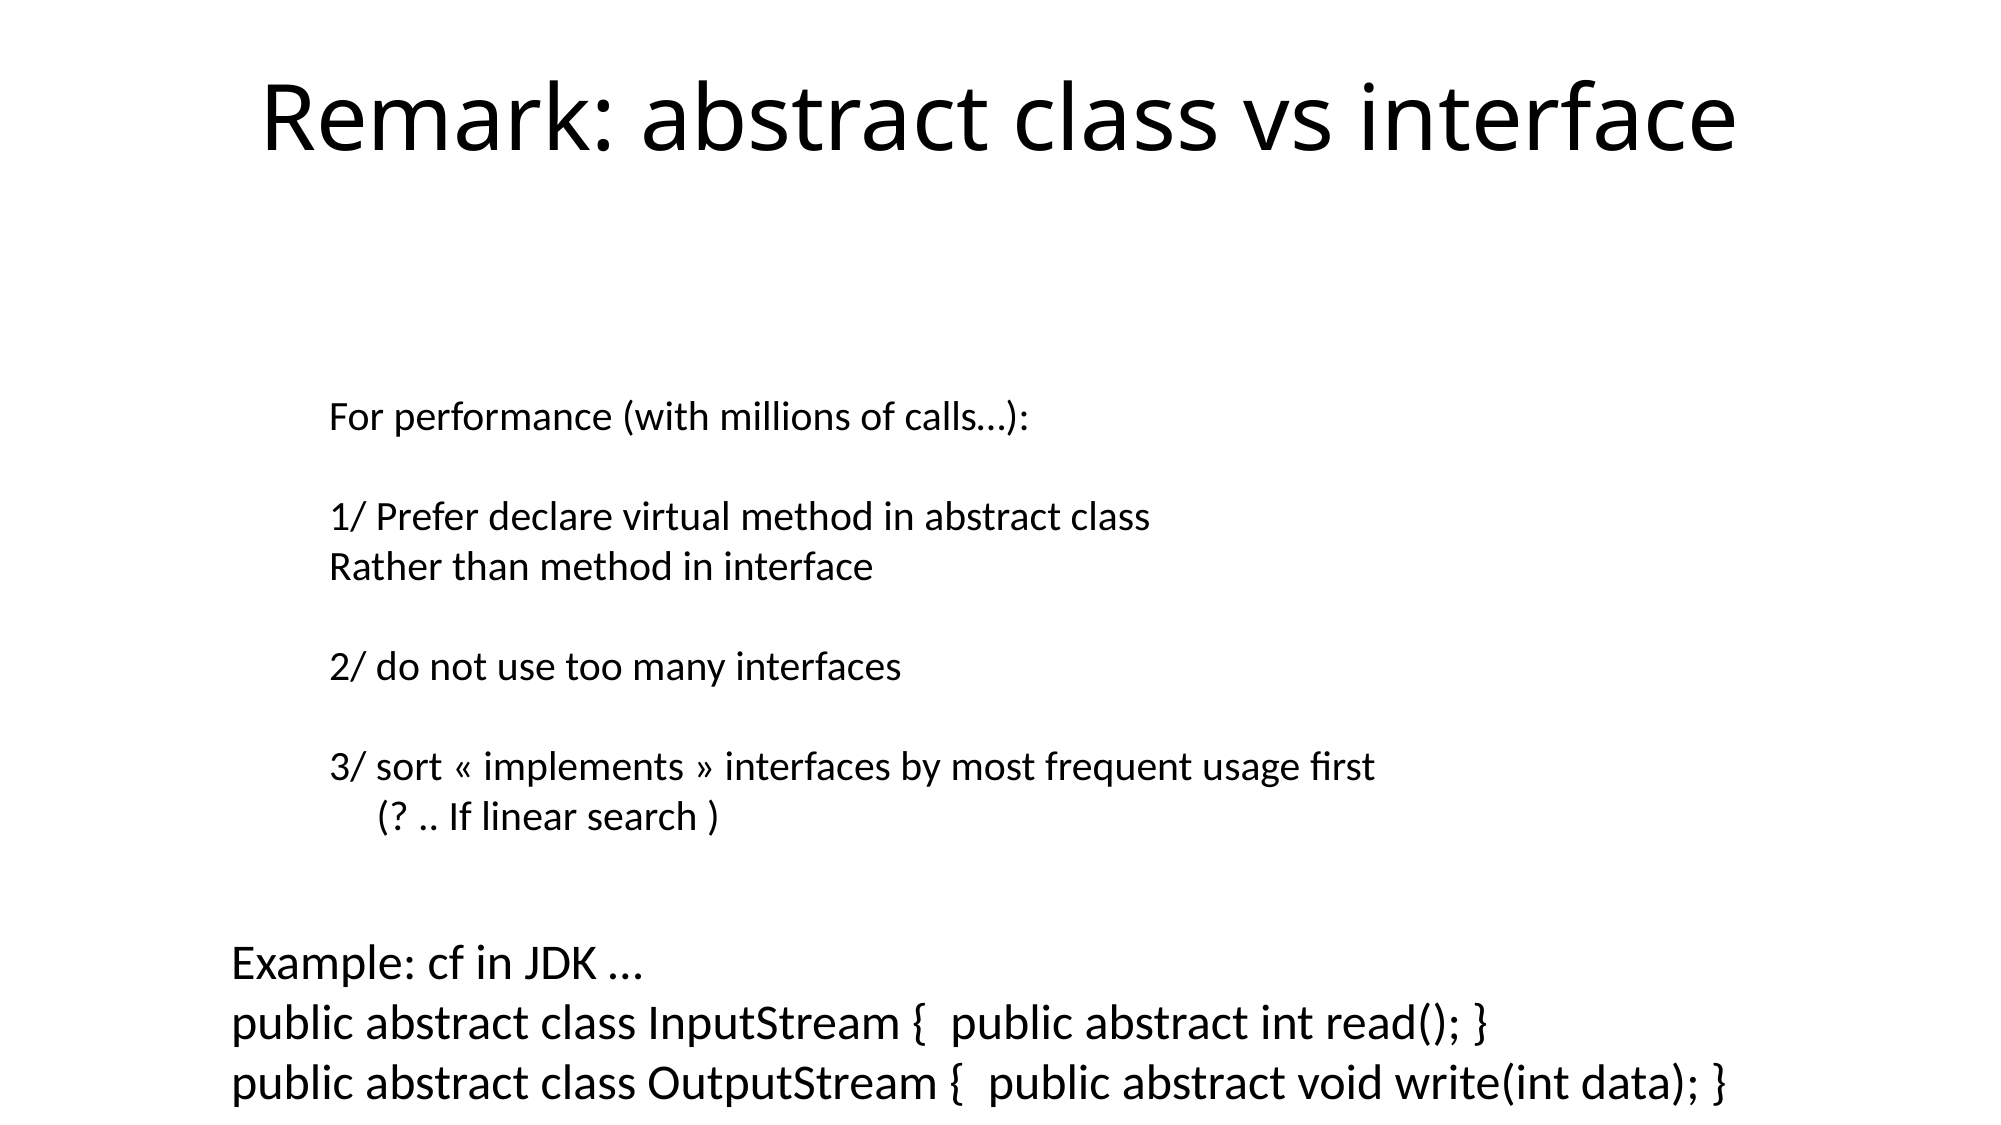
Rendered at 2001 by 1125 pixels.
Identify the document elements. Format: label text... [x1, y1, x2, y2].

title Remark: abstract class vs interface [137, 59, 1863, 182]
text_box For performance (with millions of calls…): 1/ Prefer declare virtual method in abstract class Rather than method in interface 2/ do not use too many interfaces 3/ sort « implements » interfaces by most frequent usage first (? .. If linear search ) [314, 381, 1401, 847]
text_box Example: cf in JDK … public abstract class InputStream { public abstract int read(); } public abstract class OutputStream { public abstract void write(int data); } [216, 922, 1743, 1125]
